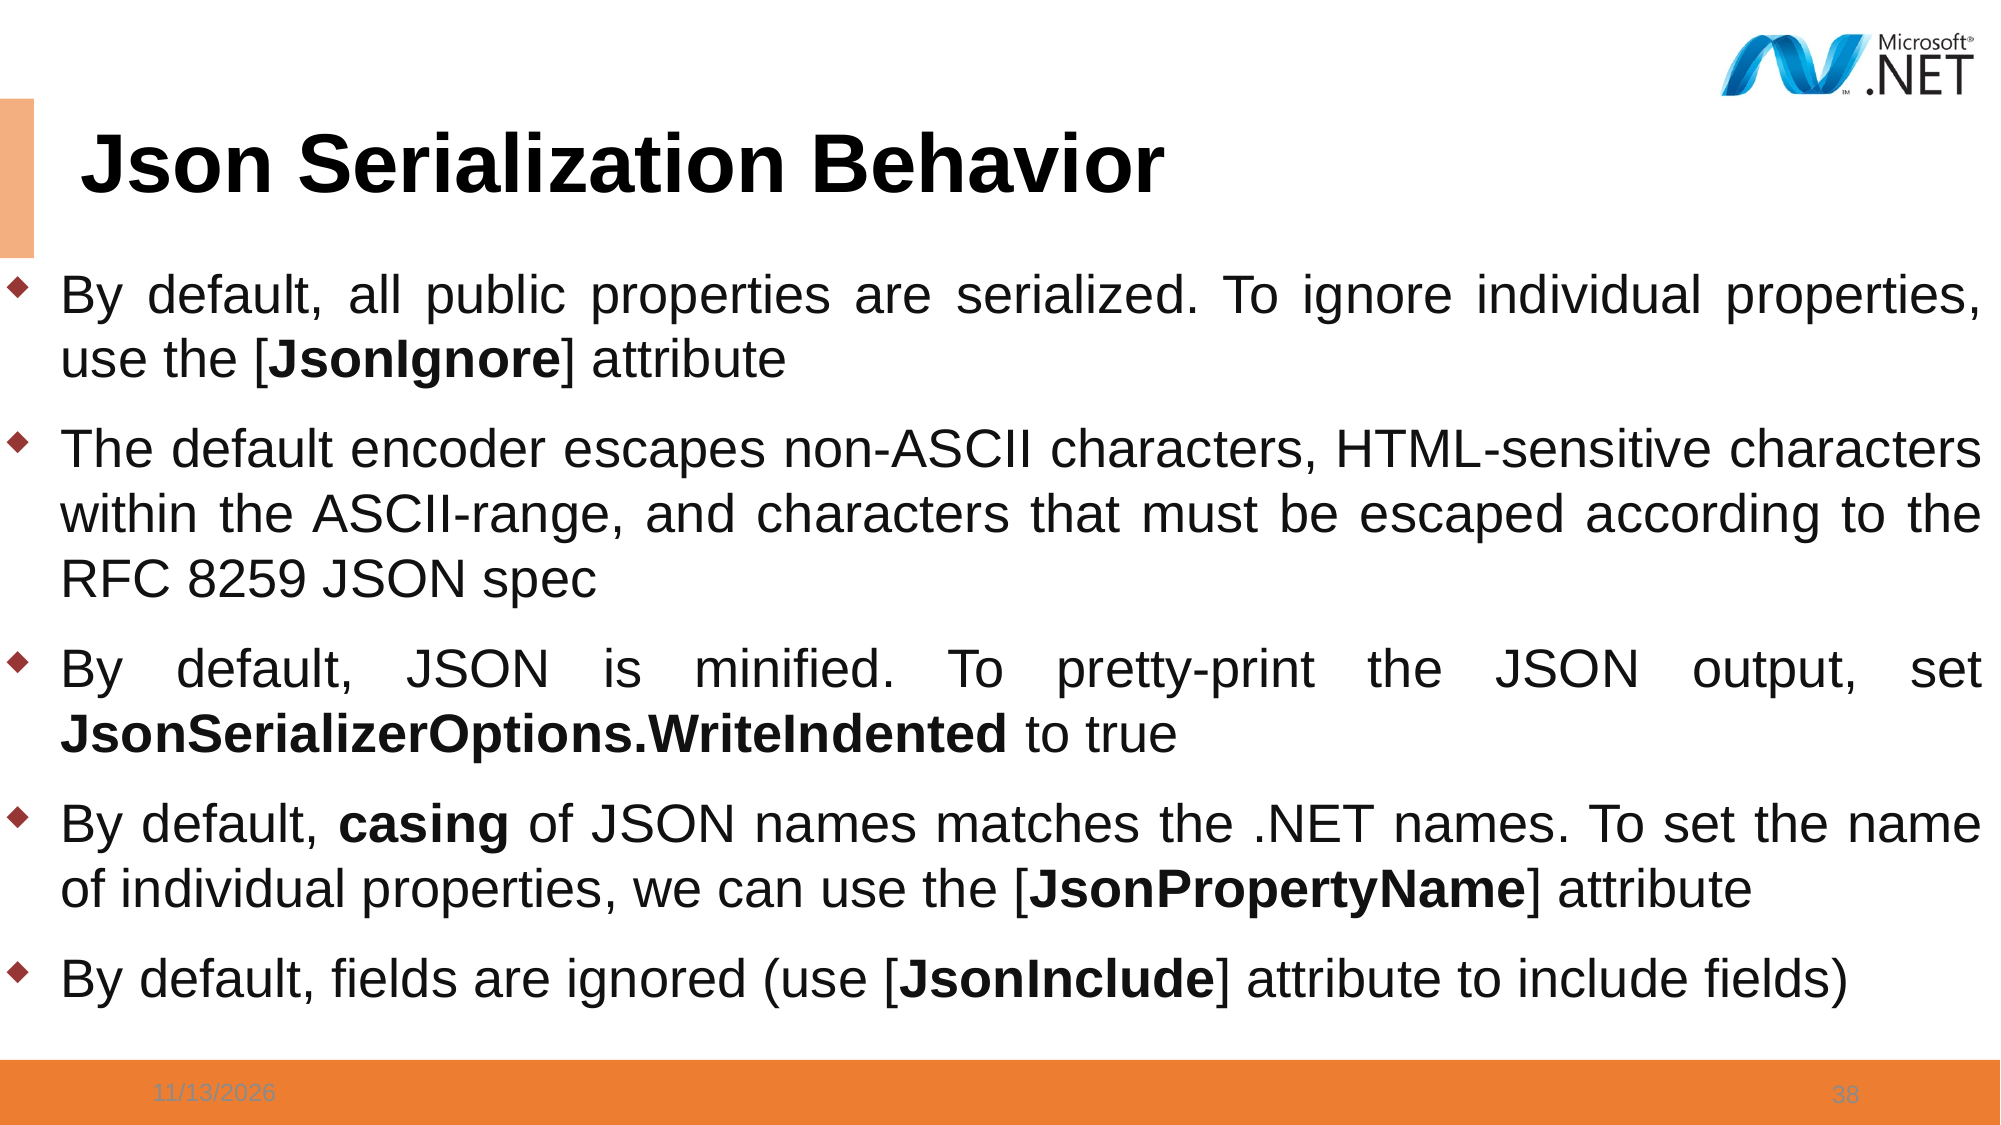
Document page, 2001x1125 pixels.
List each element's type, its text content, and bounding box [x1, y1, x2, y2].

text_box By default, all public properties are serialized. To ignore individual properties, use the [JsonIgnore] attribute The default encoder escapes non-ASCII characters, HTML-sensitive characters within the ASCII-range, and characters that must be escaped according to the RFC 8259 JSON spec By default, JSON is minified. To pretty-print the JSON output, set JsonSerializerOptions.WriteIndented to true By default, casing of JSON names matches the .NET names. To set the name of individual properties, we can use the [JsonPropertyName] attribute By default, fields are ignored (use [JsonInclude] attribute to include fields) [0, 251, 2000, 1016]
picture [1685, 0, 2001, 129]
slide_number 38 [1424, 1063, 1875, 1123]
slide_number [137, 1061, 588, 1122]
title Json Serialization Behavior [65, 118, 1895, 213]
